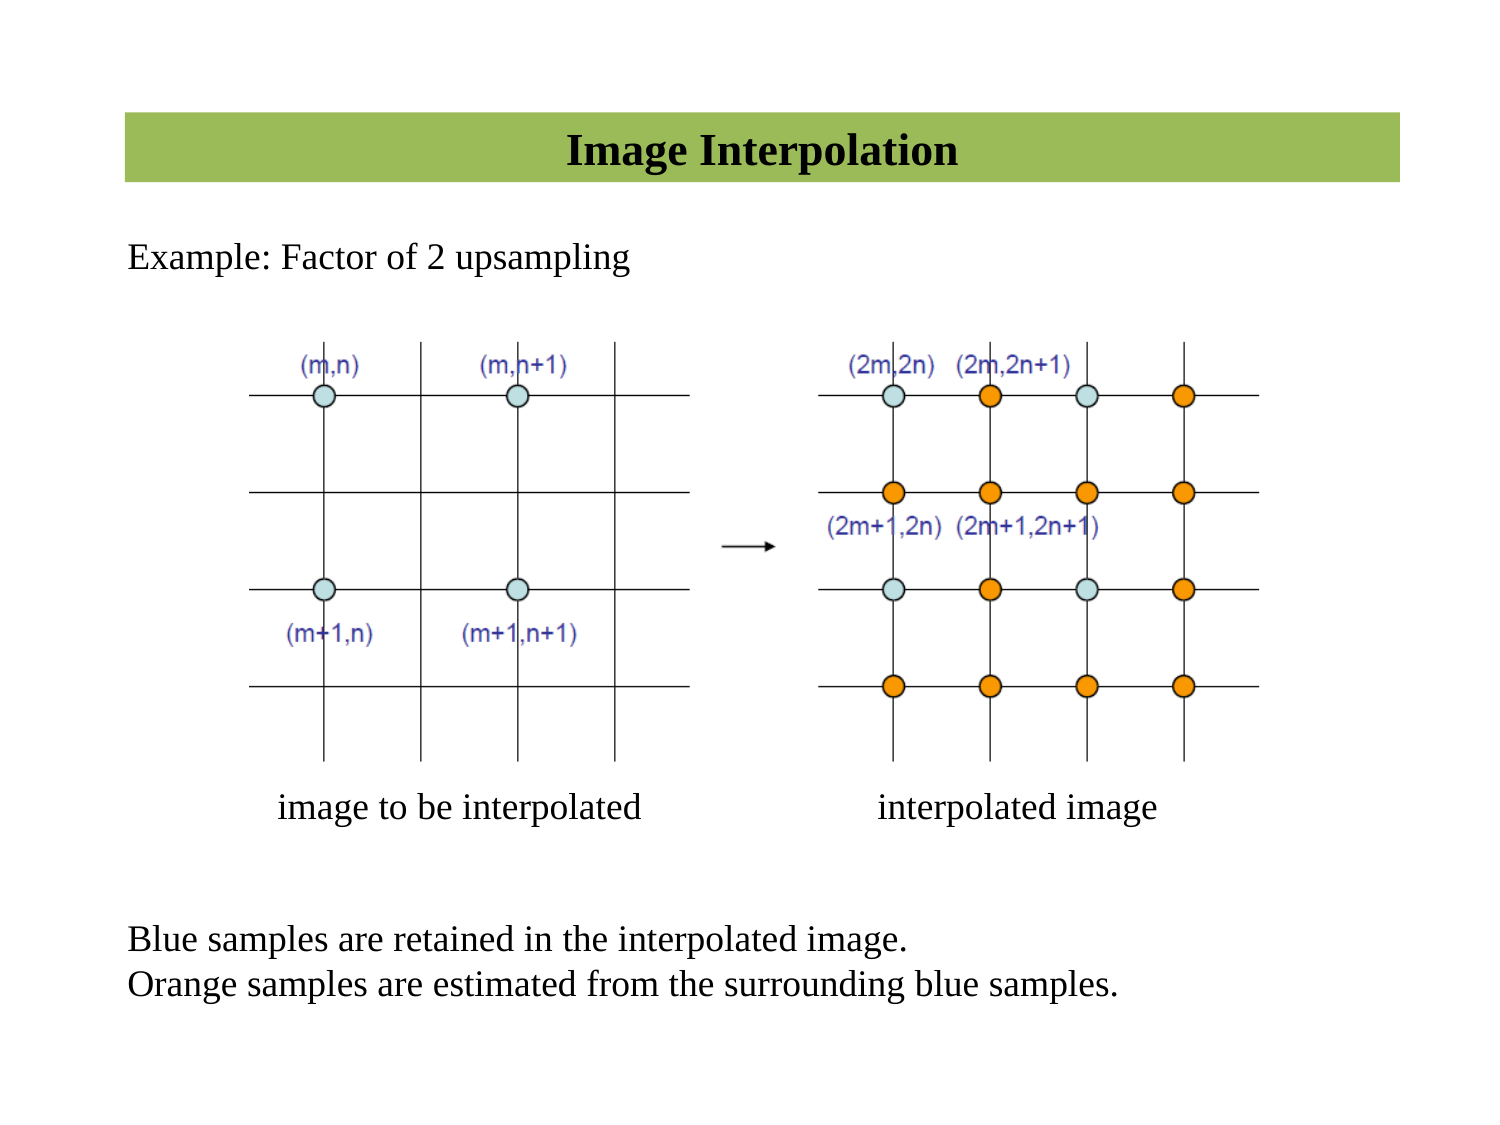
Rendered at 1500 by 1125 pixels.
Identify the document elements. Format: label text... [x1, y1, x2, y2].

text_box image to be interpolated [262, 774, 663, 835]
text_box Blue samples are retained in the interpolated image. Orange samples are estimated from the surrounding blue samples. [112, 906, 1400, 1012]
text_box Example: Factor of 2 upsampling [112, 224, 1400, 285]
text_box Image Interpolation [124, 112, 1400, 183]
text_box interpolated image [862, 774, 1188, 835]
picture [249, 337, 1263, 763]
